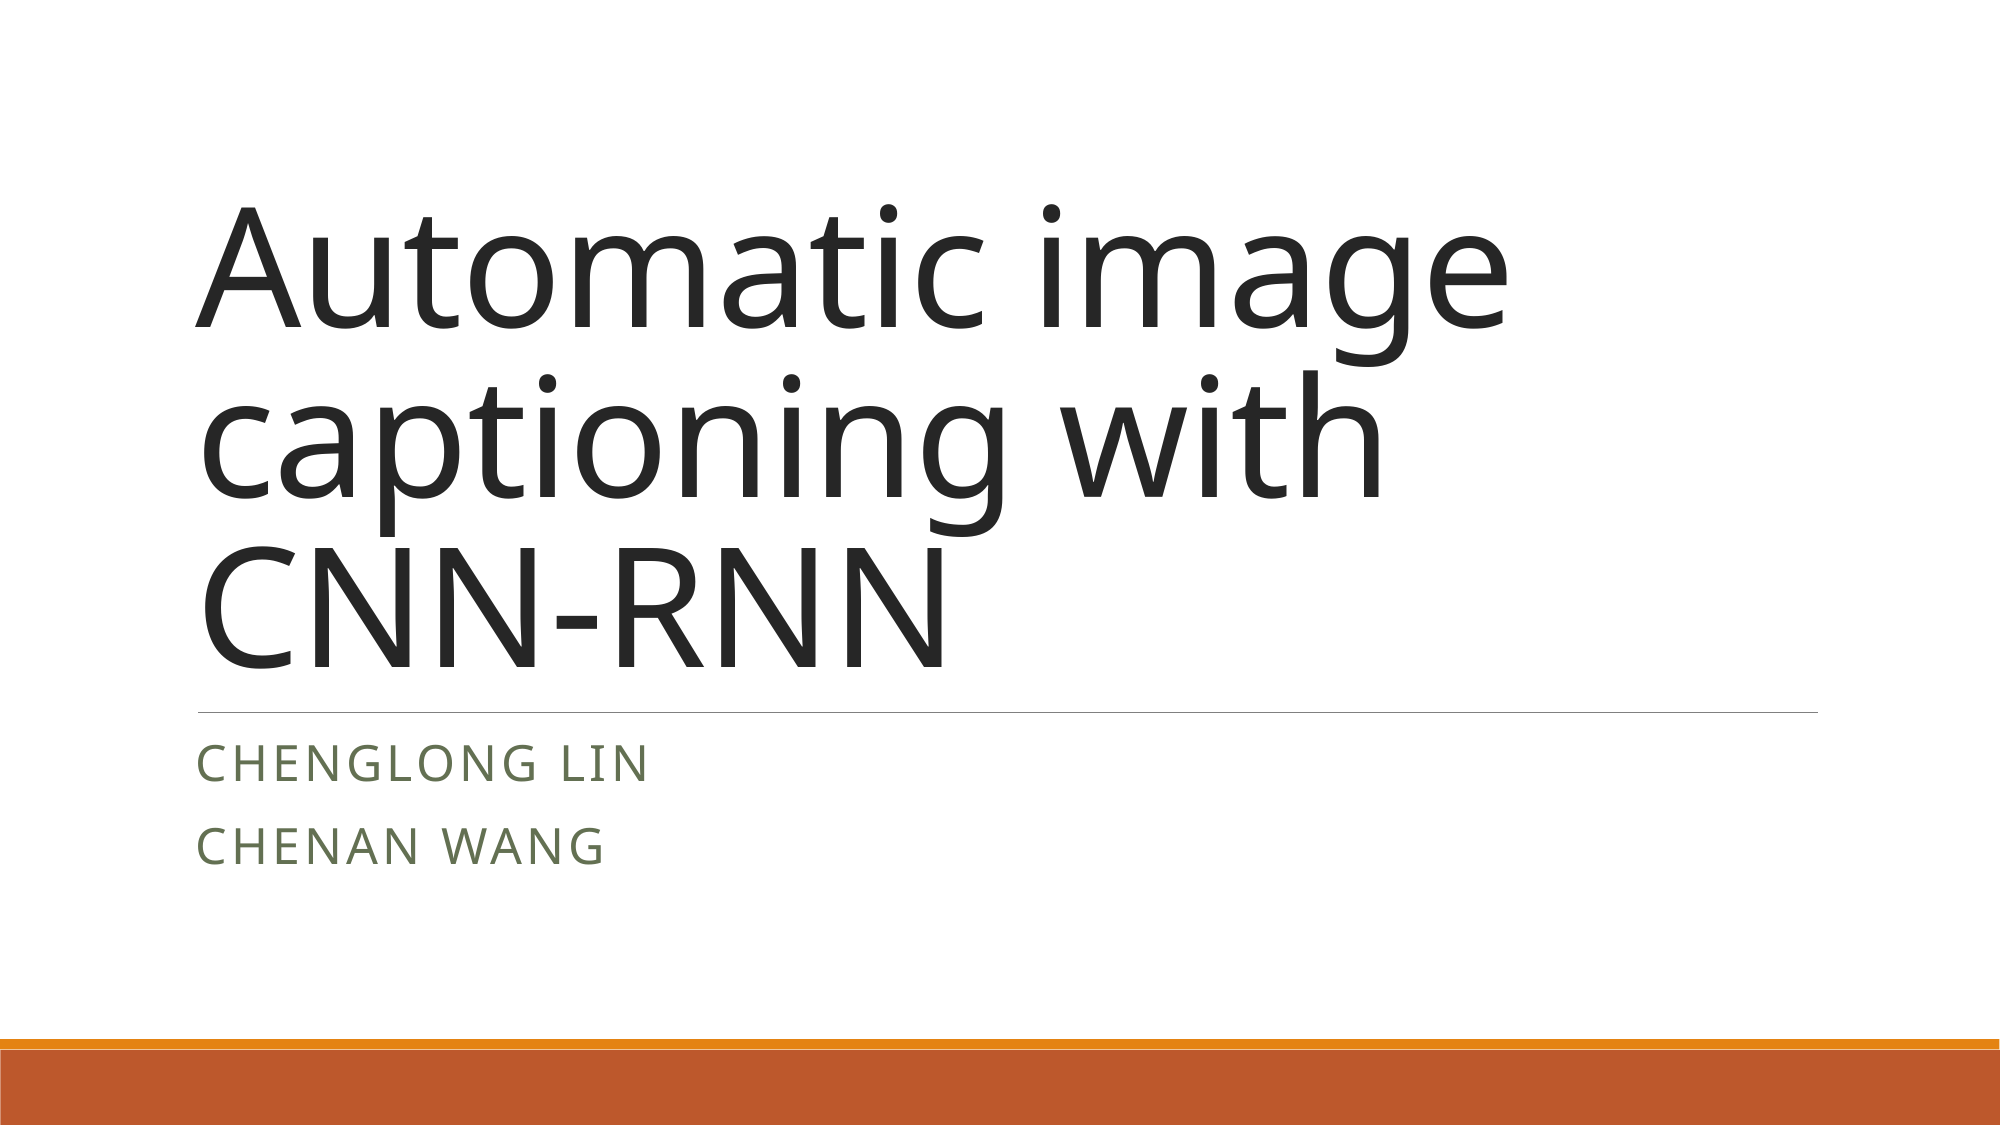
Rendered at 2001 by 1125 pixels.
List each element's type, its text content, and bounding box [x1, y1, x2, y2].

title Automatic image captioning with CNN-RNN [180, 124, 1830, 710]
subtitle Chenglong Lin Chenan Wang [180, 730, 1831, 919]
